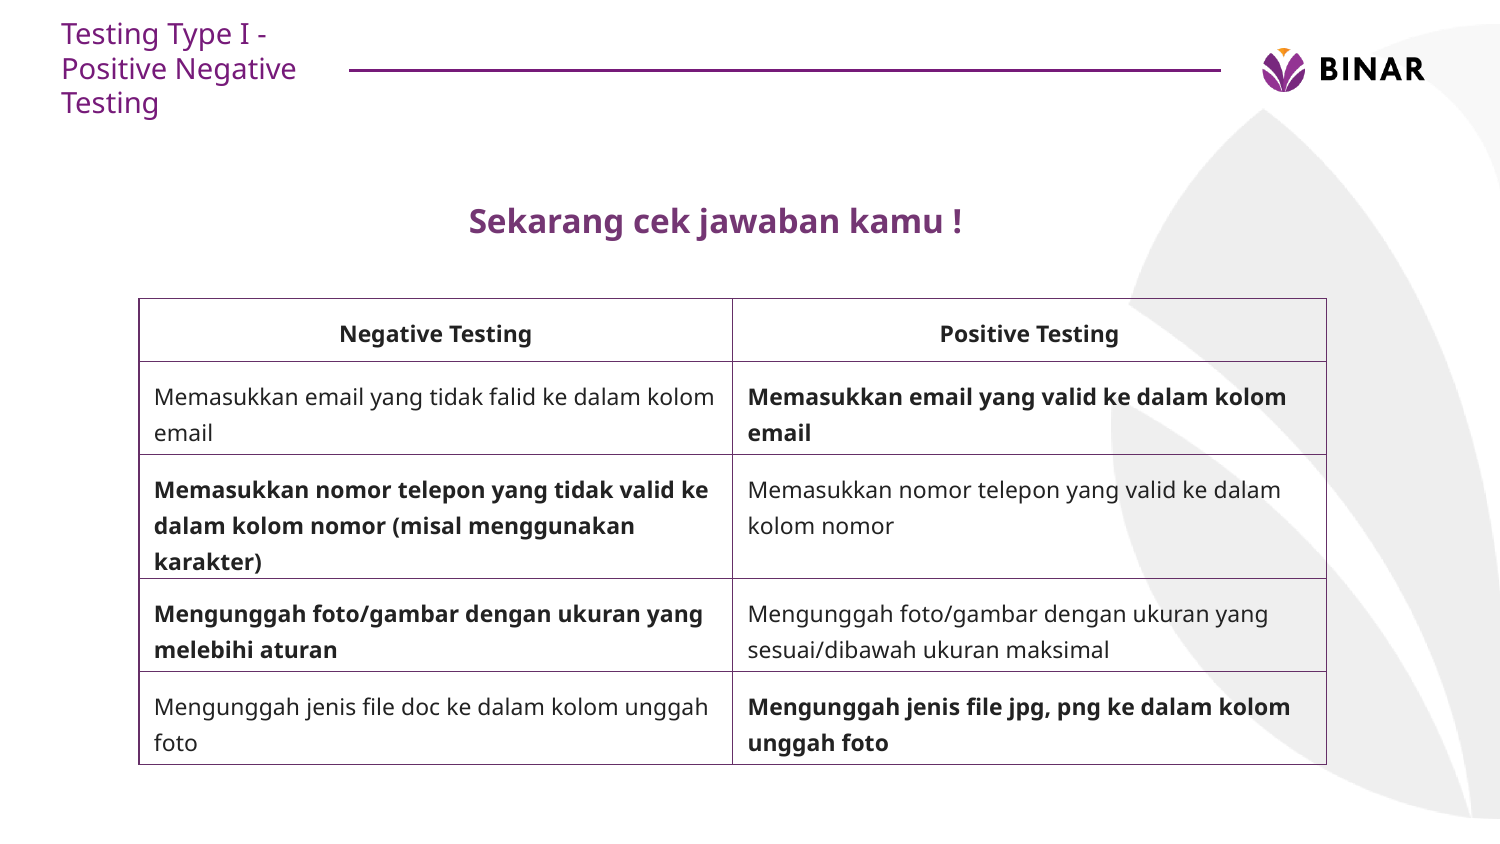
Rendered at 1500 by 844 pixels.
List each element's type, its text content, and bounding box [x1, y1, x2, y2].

table_cell Mengunggah jenis file jpg, png ke dalam kolom unggah foto [733, 672, 1105, 764]
table_cell Memasukkan nomor telepon yang valid ke dalam kolom nomor [733, 455, 1105, 578]
table_cell Memasukkan email yang valid ke dalam kolom email [733, 362, 1105, 454]
table_header Positive Testing [733, 299, 1105, 361]
picture [1110, 24, 1500, 819]
table_cell Memasukkan nomor telepon yang tidak valid ke dalam kolom nomor (misal menggunakan karakter) [140, 455, 732, 578]
text_box Testing Type I - Positive Negative Testing [46, 0, 363, 135]
table_cell Mengunggah jenis file doc ke dalam kolom unggah foto [140, 672, 732, 764]
table_cell Memasukkan email yang tidak falid ke dalam kolom email [140, 362, 732, 454]
table_cell Mengunggah foto/gambar dengan ukuran yang sesuai/dibawah ukuran maksimal [733, 579, 1105, 671]
table_cell Mengunggah foto/gambar dengan ukuran yang melebihi aturan [140, 579, 732, 671]
table_header Negative Testing [140, 299, 732, 361]
text_box Sekarang cek jawaban kamu ! [231, 165, 1105, 270]
